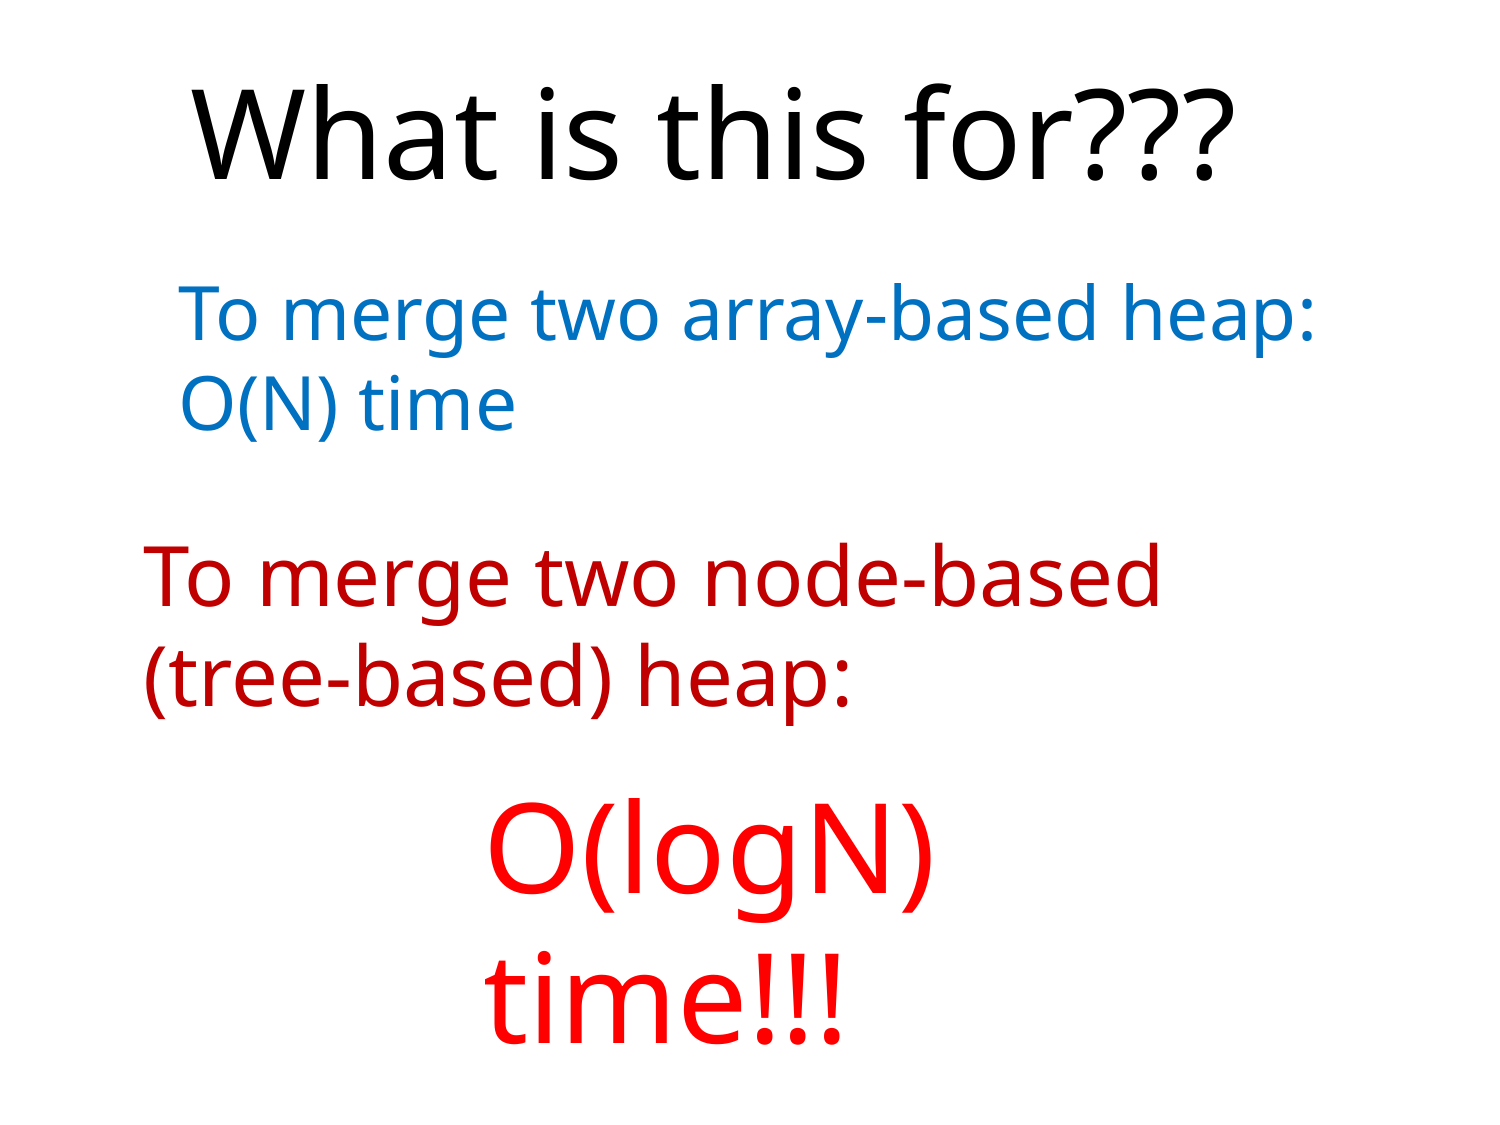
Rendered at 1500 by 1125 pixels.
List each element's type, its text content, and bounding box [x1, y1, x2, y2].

text_box To merge two node-based (tree-based) heap: [128, 515, 1383, 731]
text_box What is this for??? [175, 46, 1301, 212]
text_box O(logN) time!!! [468, 761, 985, 1077]
text_box To merge two array-based heap: O(N) time [163, 257, 1336, 453]
